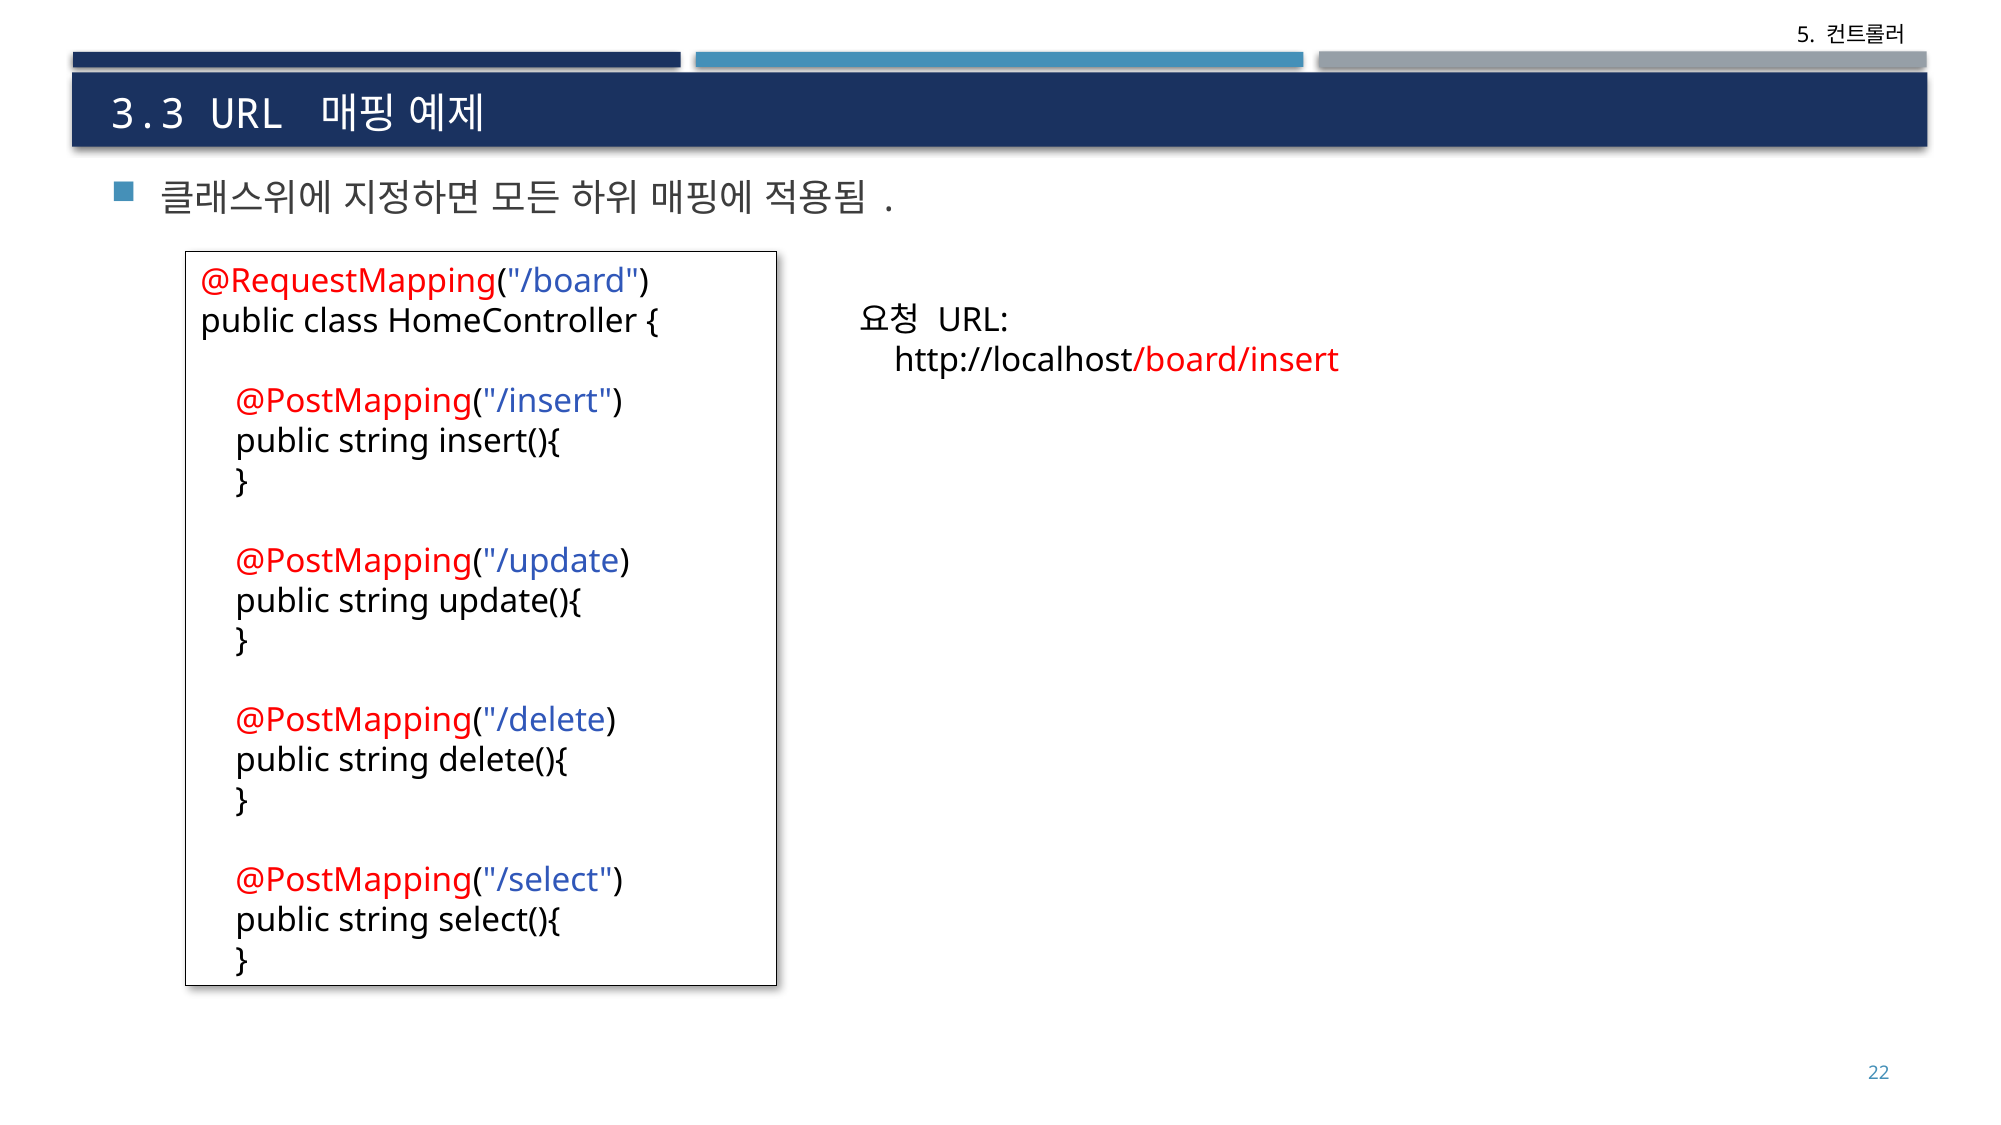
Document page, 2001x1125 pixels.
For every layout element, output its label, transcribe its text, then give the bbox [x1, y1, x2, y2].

title 3.3 URL 매핑 예제 [95, 79, 1905, 141]
text_box 요청 URL: http://localhost/board/insert [844, 291, 1434, 386]
list 클래스위에 지정하면 모든 하위 매핑에 적용됨. [95, 166, 1905, 1030]
text_box @RequestMapping("/board") public class HomeController { @PostMapping("/insert") public string insert(){ } @PostMapping("/update) public string update(){ } @PostMapping("/delete) public string delete(){ } @PostMapping("/select") public string select(){ } [185, 251, 777, 986]
slide_number 8 [1732, 1043, 1905, 1104]
